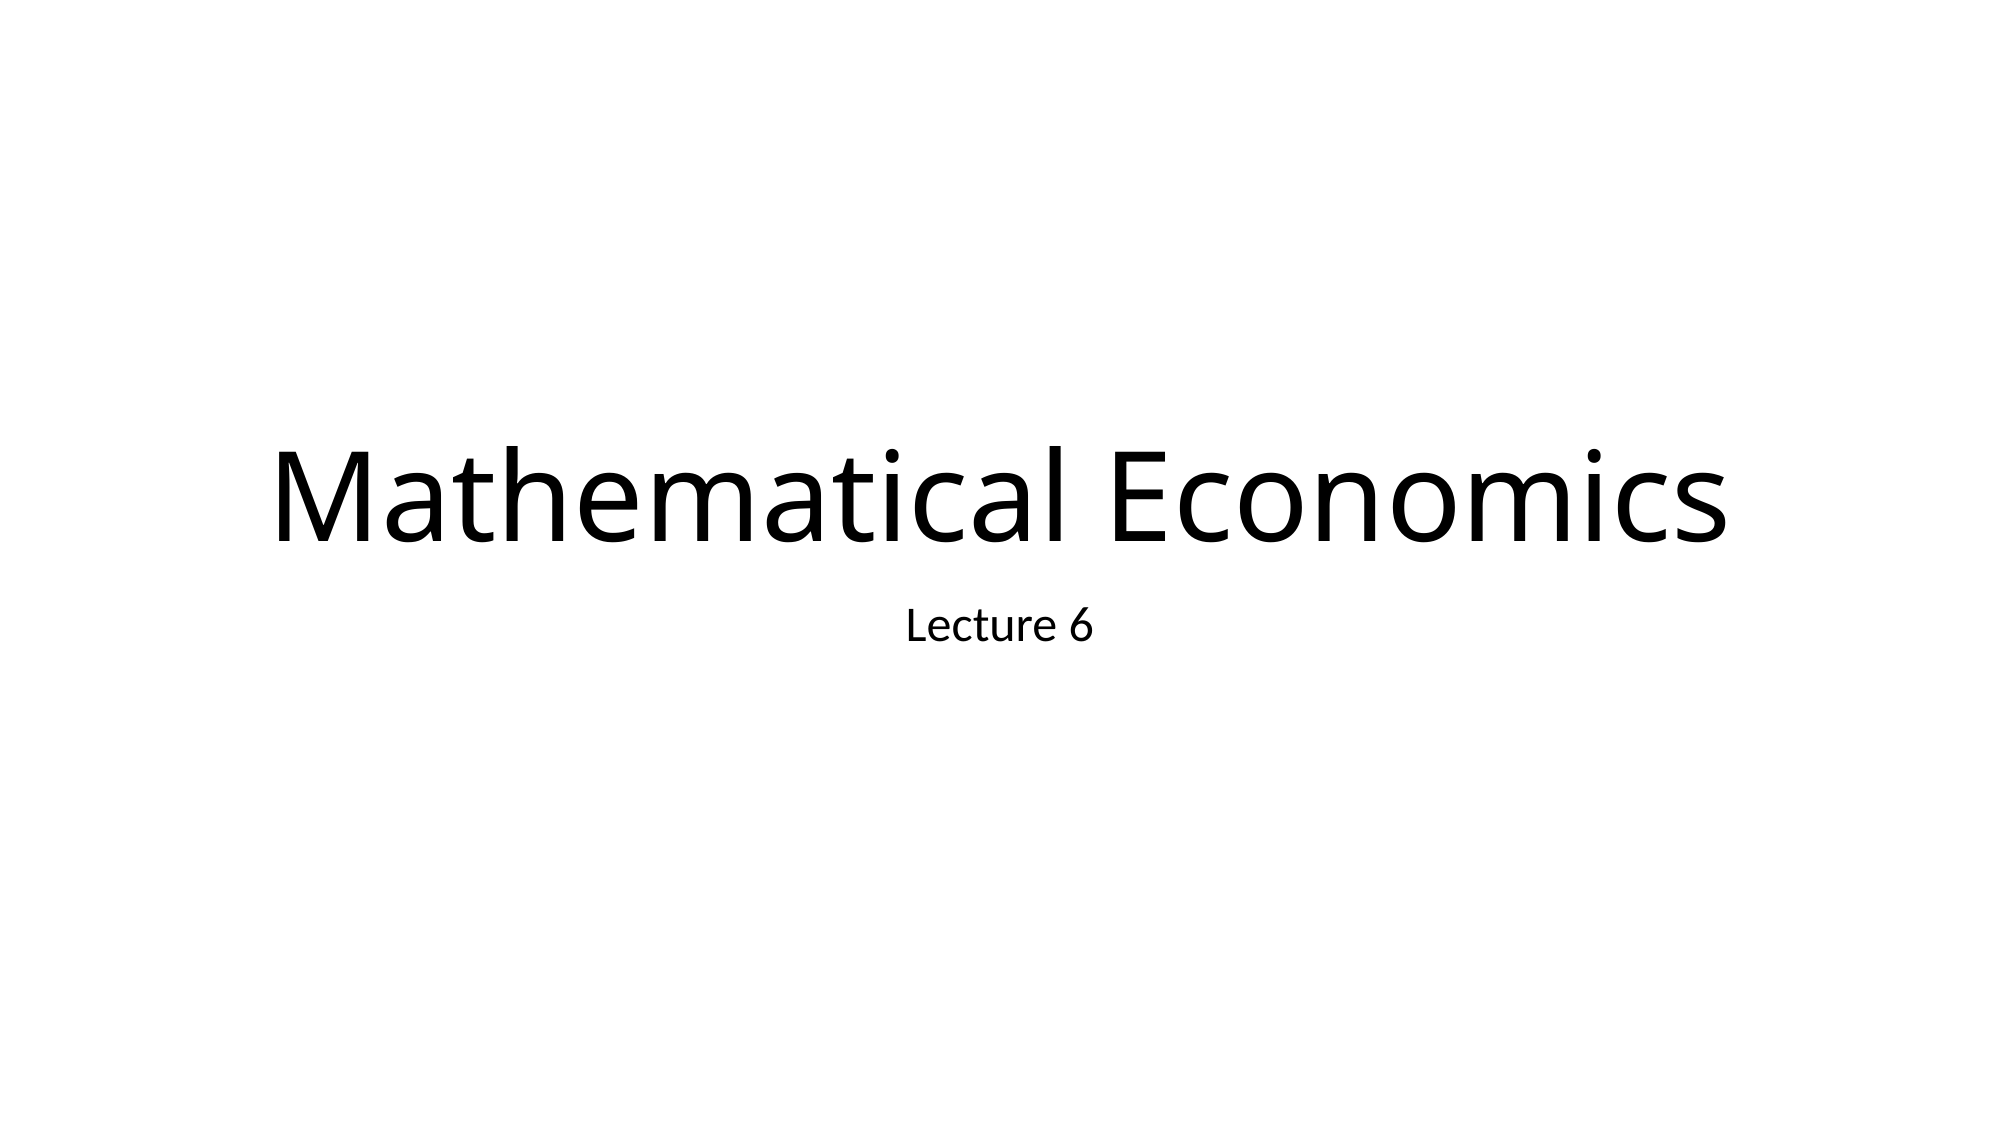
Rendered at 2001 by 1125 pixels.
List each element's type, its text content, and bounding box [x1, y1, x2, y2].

subtitle Lecture 6 [249, 590, 1750, 863]
title Mathematical Economics [249, 184, 1750, 576]
